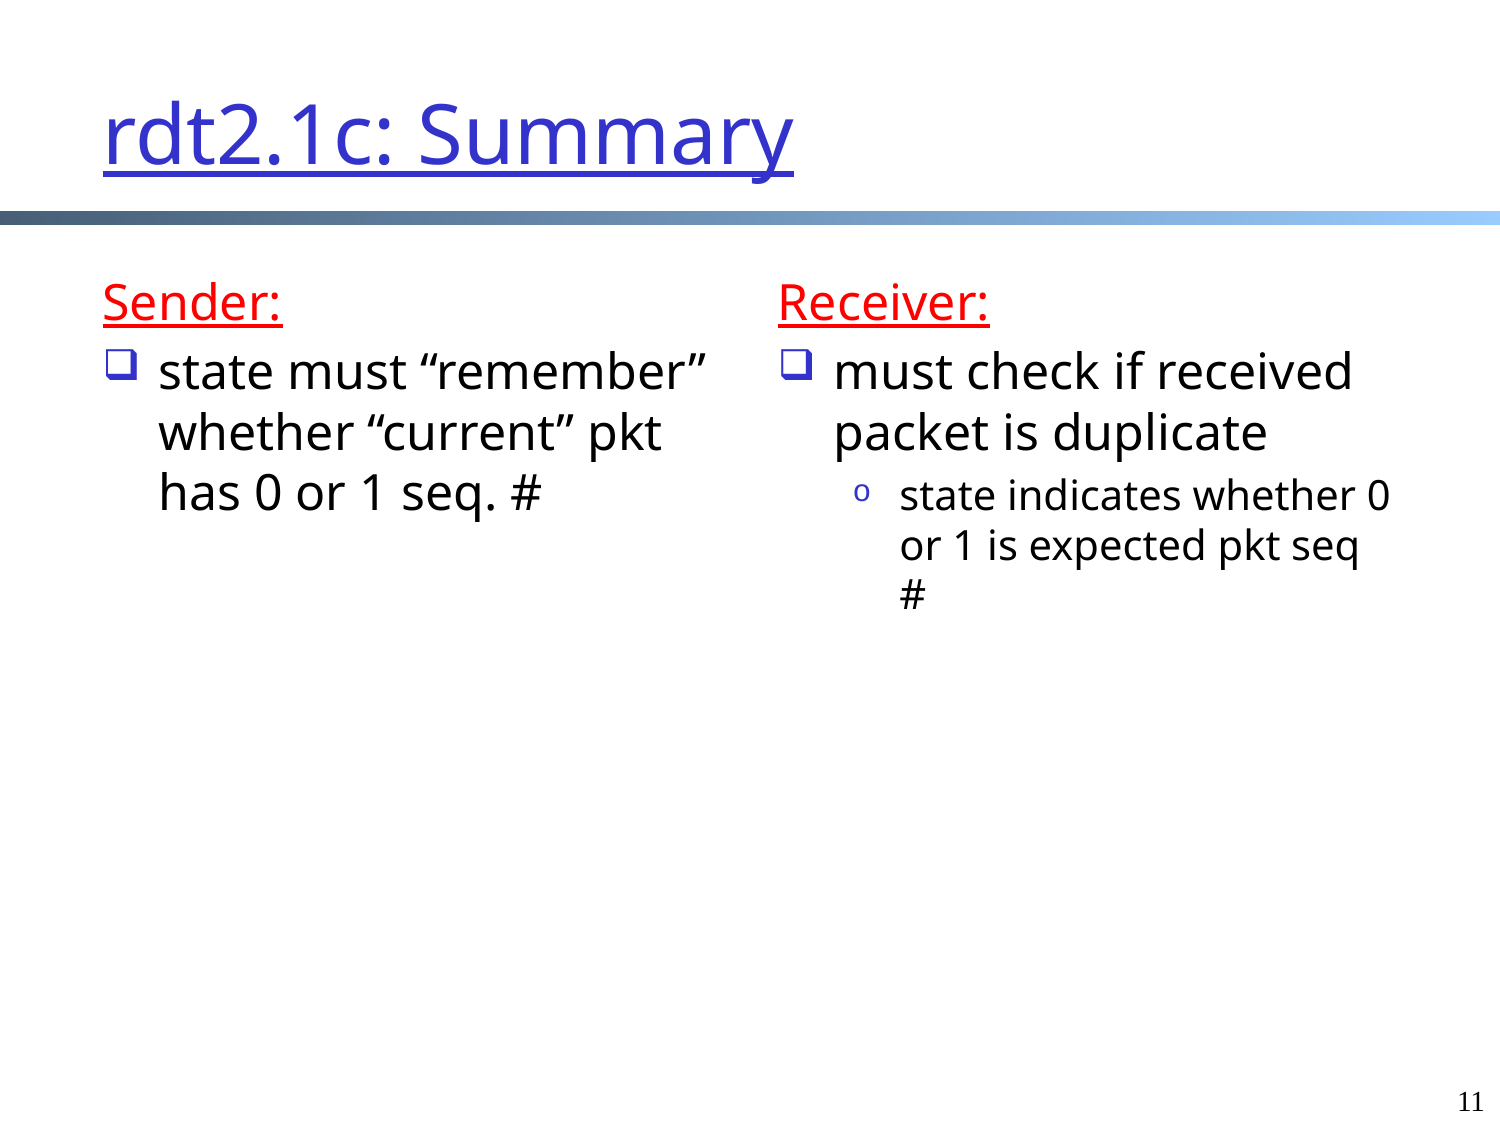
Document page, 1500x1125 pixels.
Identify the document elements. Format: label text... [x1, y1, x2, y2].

title rdt2.1c: Summary [87, 37, 1363, 225]
slide_number 11 [1150, 1049, 1500, 1125]
list Receiver: must check if received packet is duplicate state indicates whether 0 or 1 is expected pkt seq # [762, 262, 1413, 1047]
list Sender: state must “remember” whether “current” pkt has 0 or 1 seq. # [87, 262, 737, 1047]
